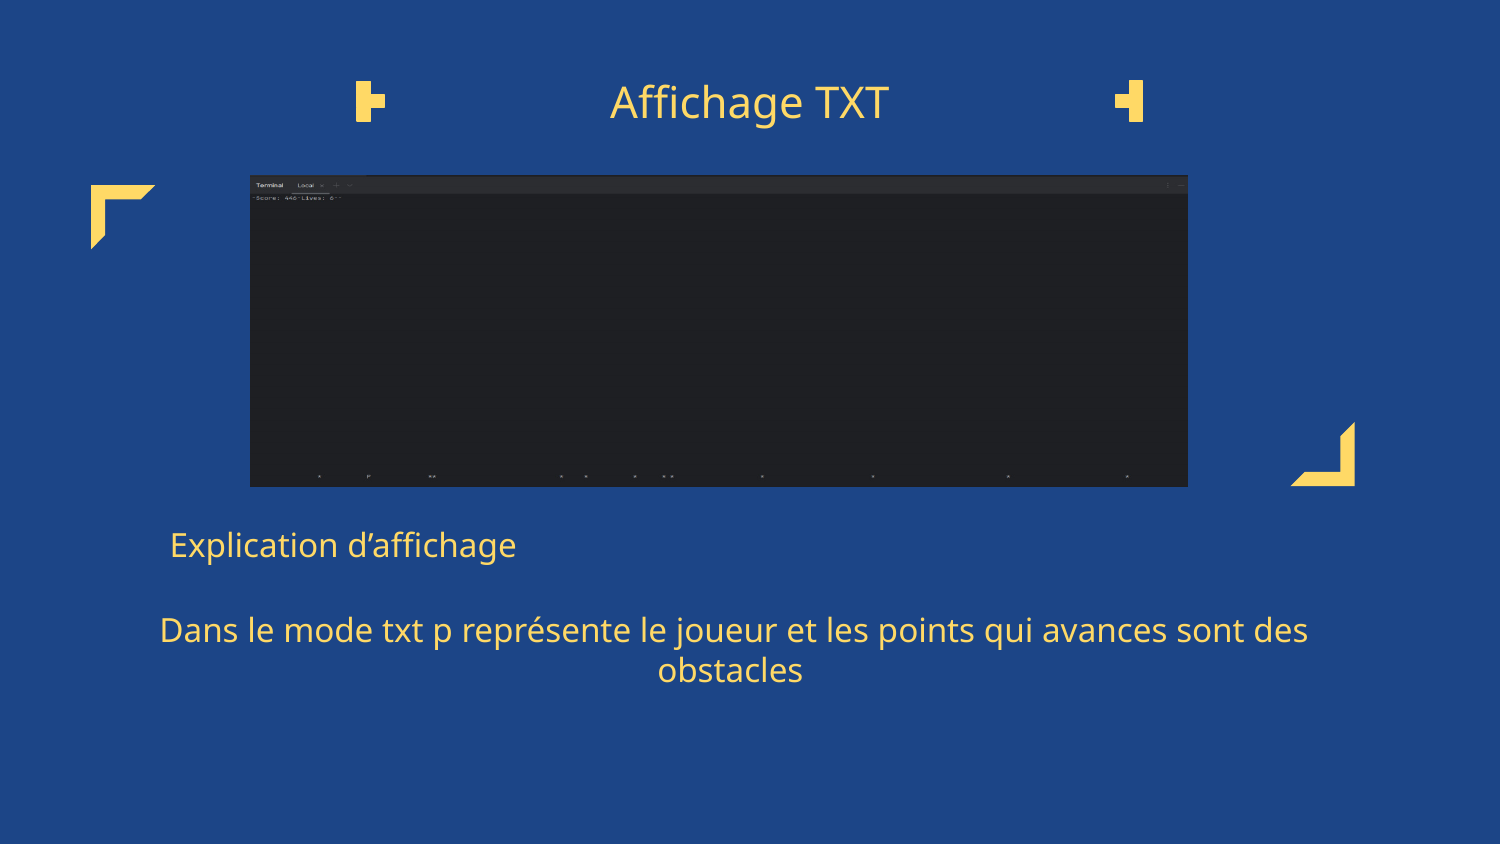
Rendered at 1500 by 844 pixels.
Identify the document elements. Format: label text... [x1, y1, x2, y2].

text_box [91, 185, 156, 250]
title Affichage TXT [51, 48, 1449, 142]
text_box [357, 80, 385, 122]
picture [250, 174, 1188, 487]
subtitle Dans le mode txt p représente le joueur et les points qui avances sont des obstacles [130, 594, 1340, 777]
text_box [1115, 80, 1143, 122]
text_box [1290, 421, 1355, 487]
title Explication d’affichage [90, 514, 597, 579]
